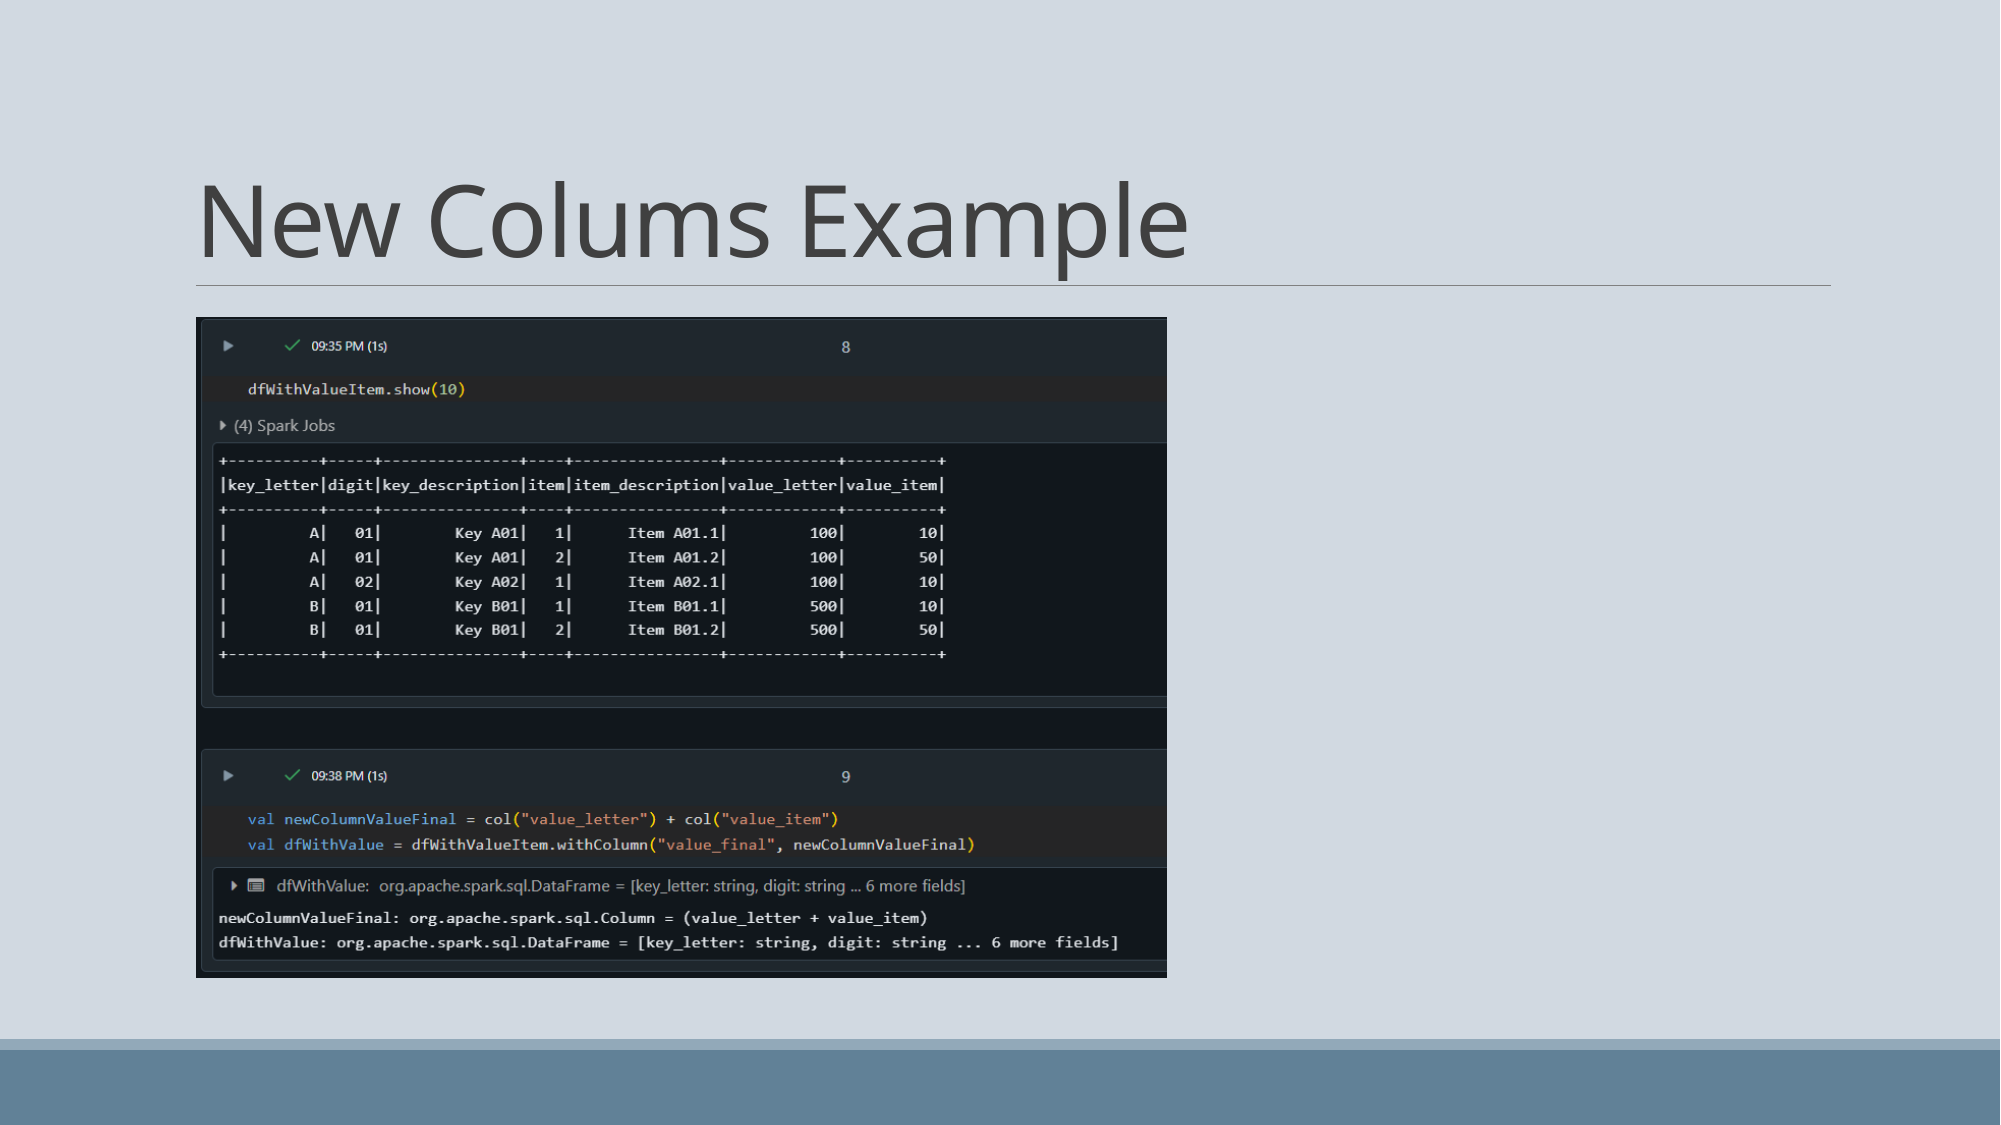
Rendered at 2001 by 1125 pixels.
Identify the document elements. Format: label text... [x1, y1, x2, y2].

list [196, 317, 1168, 979]
title New Colums Example [180, 47, 1830, 285]
